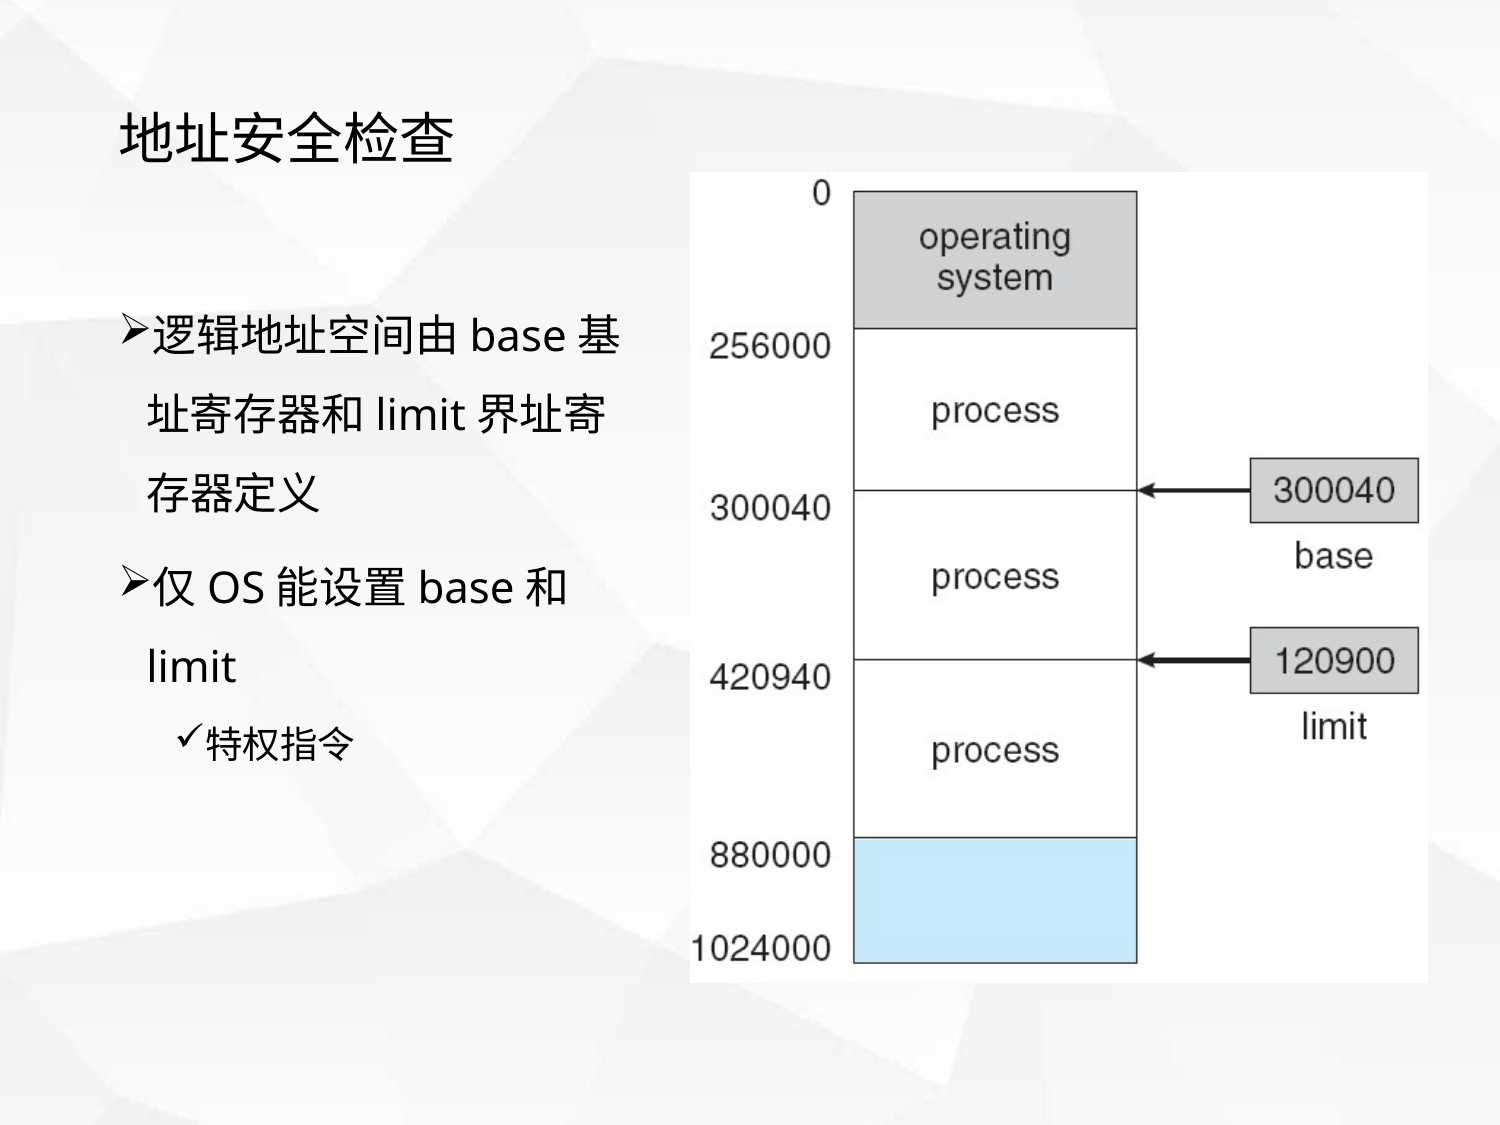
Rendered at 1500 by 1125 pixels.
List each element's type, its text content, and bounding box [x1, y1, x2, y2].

title 地址安全检查 [103, 59, 1397, 223]
list 逻辑地址空间由base基址寄存器和limit界址寄存器定义 仅OS能设置base和limit 特权指令 [103, 274, 666, 1014]
picture [0, 0, 1500, 1125]
